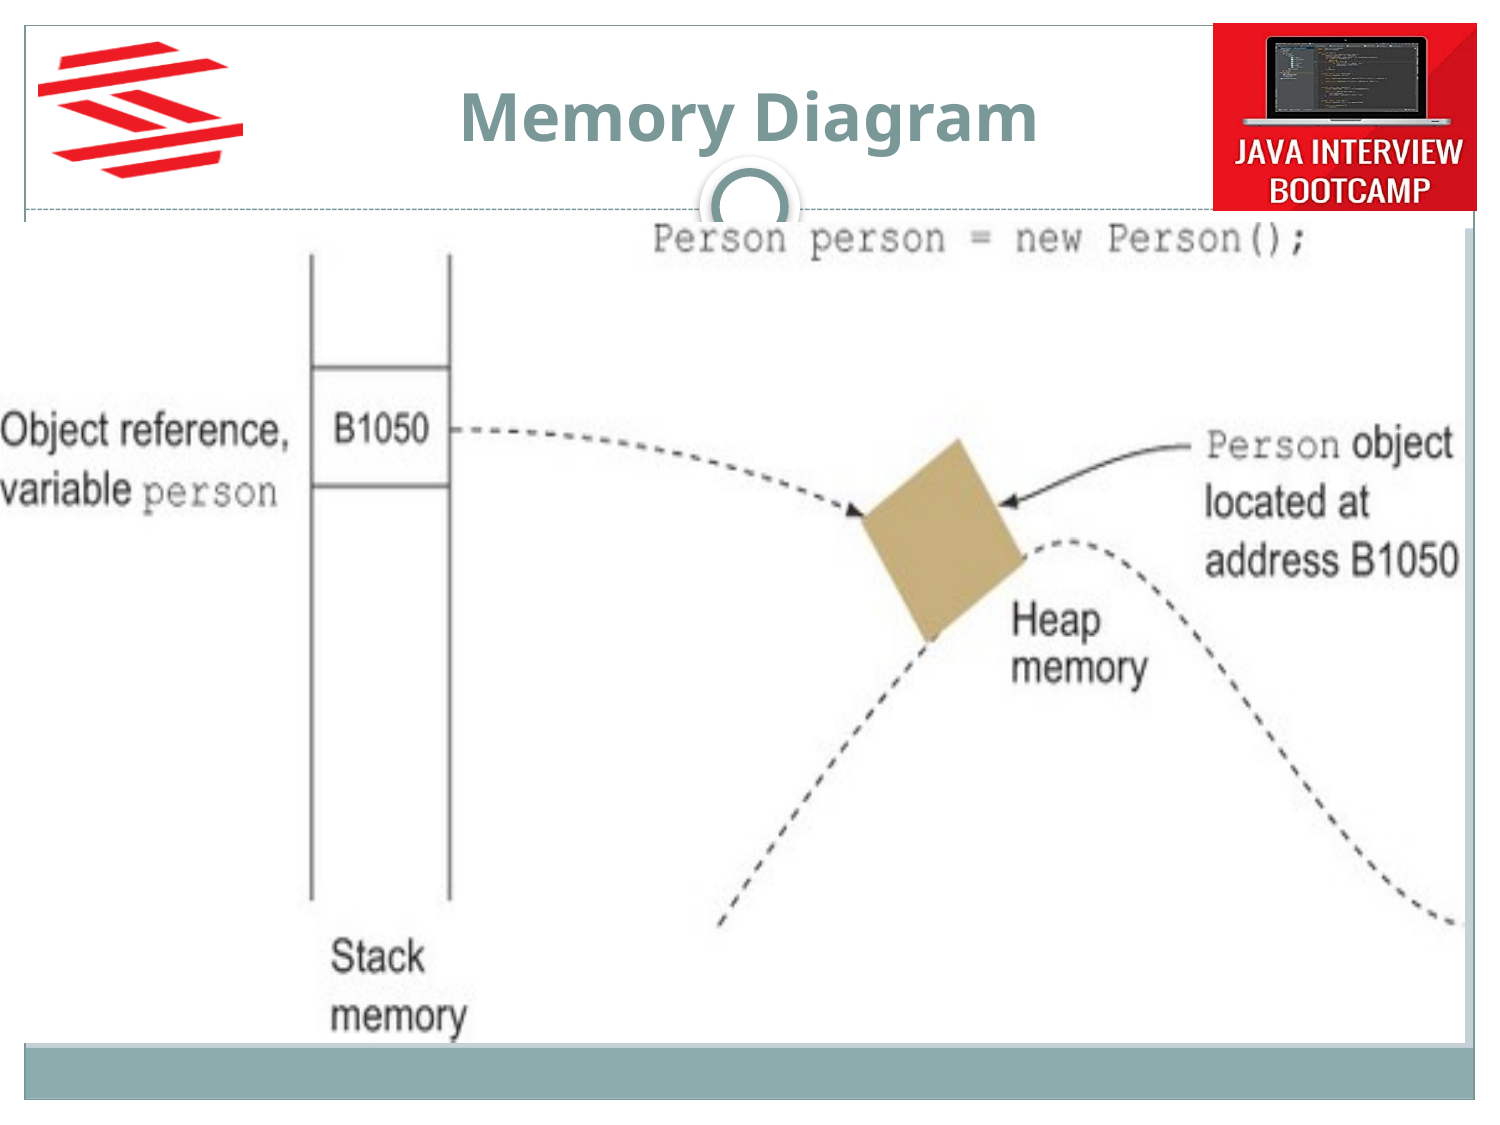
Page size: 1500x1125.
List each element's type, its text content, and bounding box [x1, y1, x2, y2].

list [0, 222, 1466, 1044]
picture [1213, 23, 1477, 212]
title Memory Diagram [237, 37, 1206, 162]
picture [37, 40, 243, 185]
